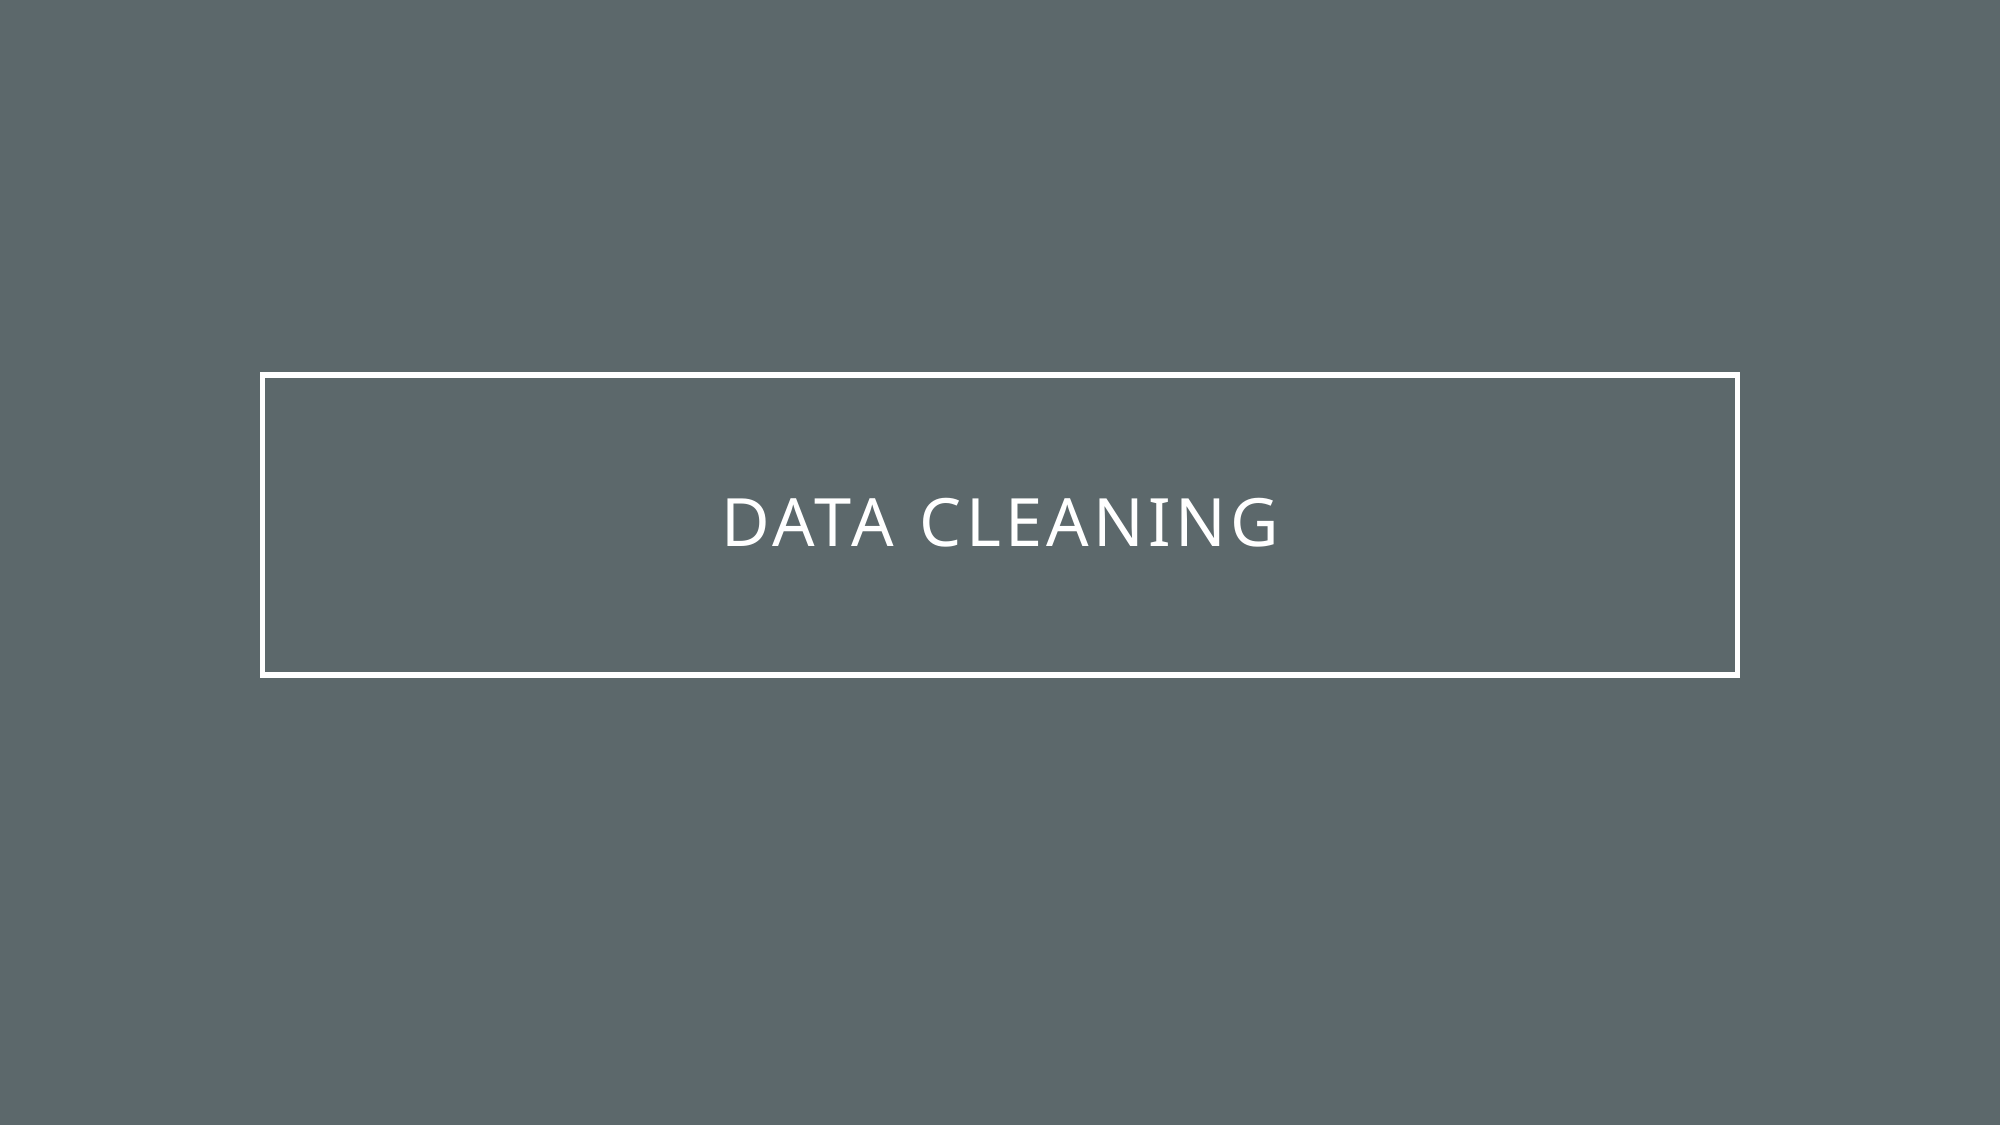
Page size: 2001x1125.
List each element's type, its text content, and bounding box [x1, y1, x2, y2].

title Data cleaning [260, 372, 1740, 678]
